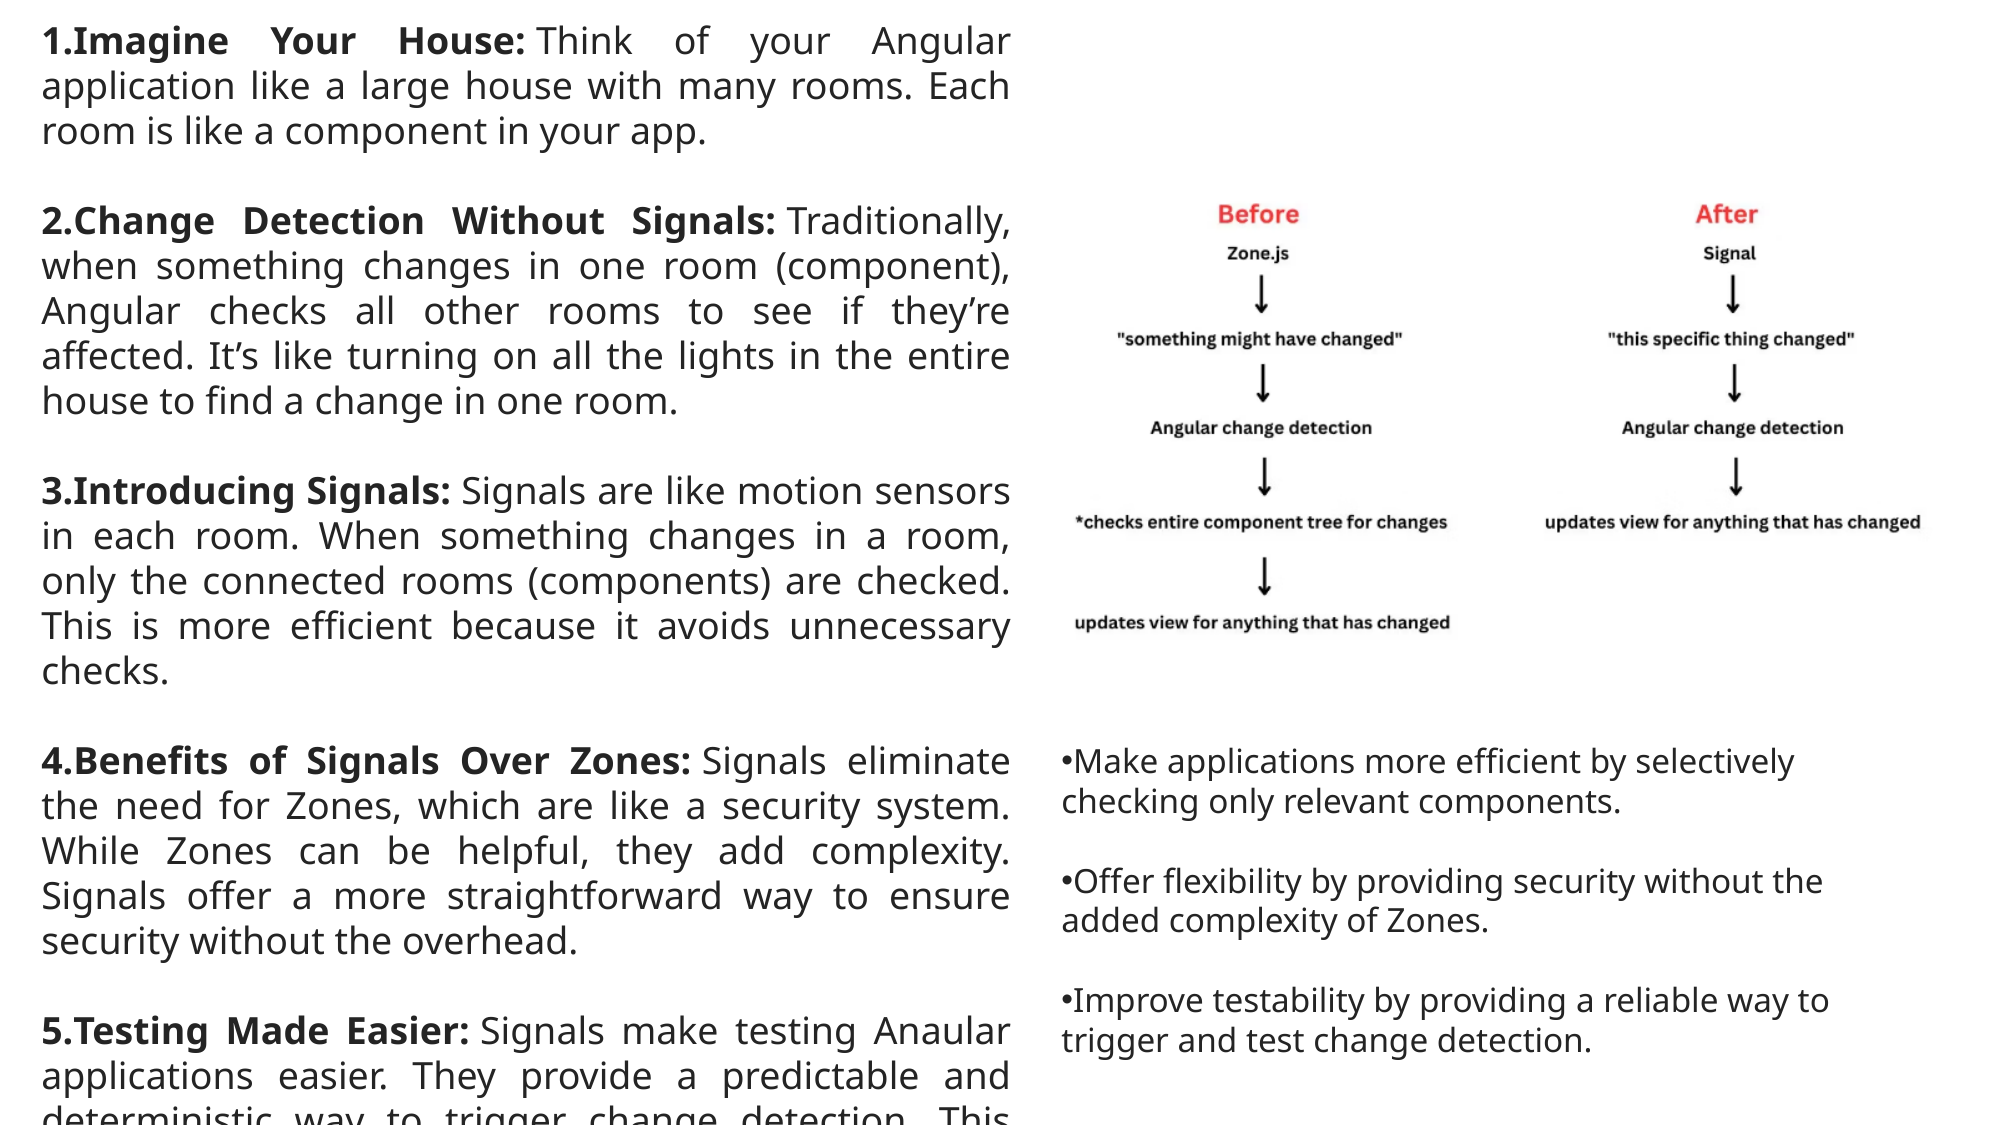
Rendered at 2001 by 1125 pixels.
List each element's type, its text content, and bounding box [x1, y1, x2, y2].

text_box Make applications more efficient by selectively checking only relevant components. Offer flexibility by providing security without the added complexity of Zones. Improve testability by providing a reliable way to trigger and test change detection. [1046, 732, 1889, 1067]
text_box Imagine Your House: Think of your Angular application like a large house with many rooms. Each room is like a component in your app. Change Detection Without Signals: Traditionally, when something changes in one room (component), Angular checks all other rooms to see if they’re affected. It’s like turning on all the lights in the entire house to find a change in one room. Introducing Signals: Signals are like motion sensors in each room. When something changes in a room, only the connected rooms (components) are checked. This is more efficient because it avoids unnecessary checks. Benefits of Signals Over Zones: Signals eliminate the need for Zones, which are like a security system. While Zones can be helpful, they add complexity. Signals offer a more straightforward way to ensure security without the overhead. Testing Made Easier: Signals make testing Anaular applications easier. They provide a predictable and deterministic way to trigger change detection. This means you can be more confident that your tests are accurately checking what they’re supposed to. [26, 9, 1027, 1125]
picture [1046, 196, 1949, 647]
